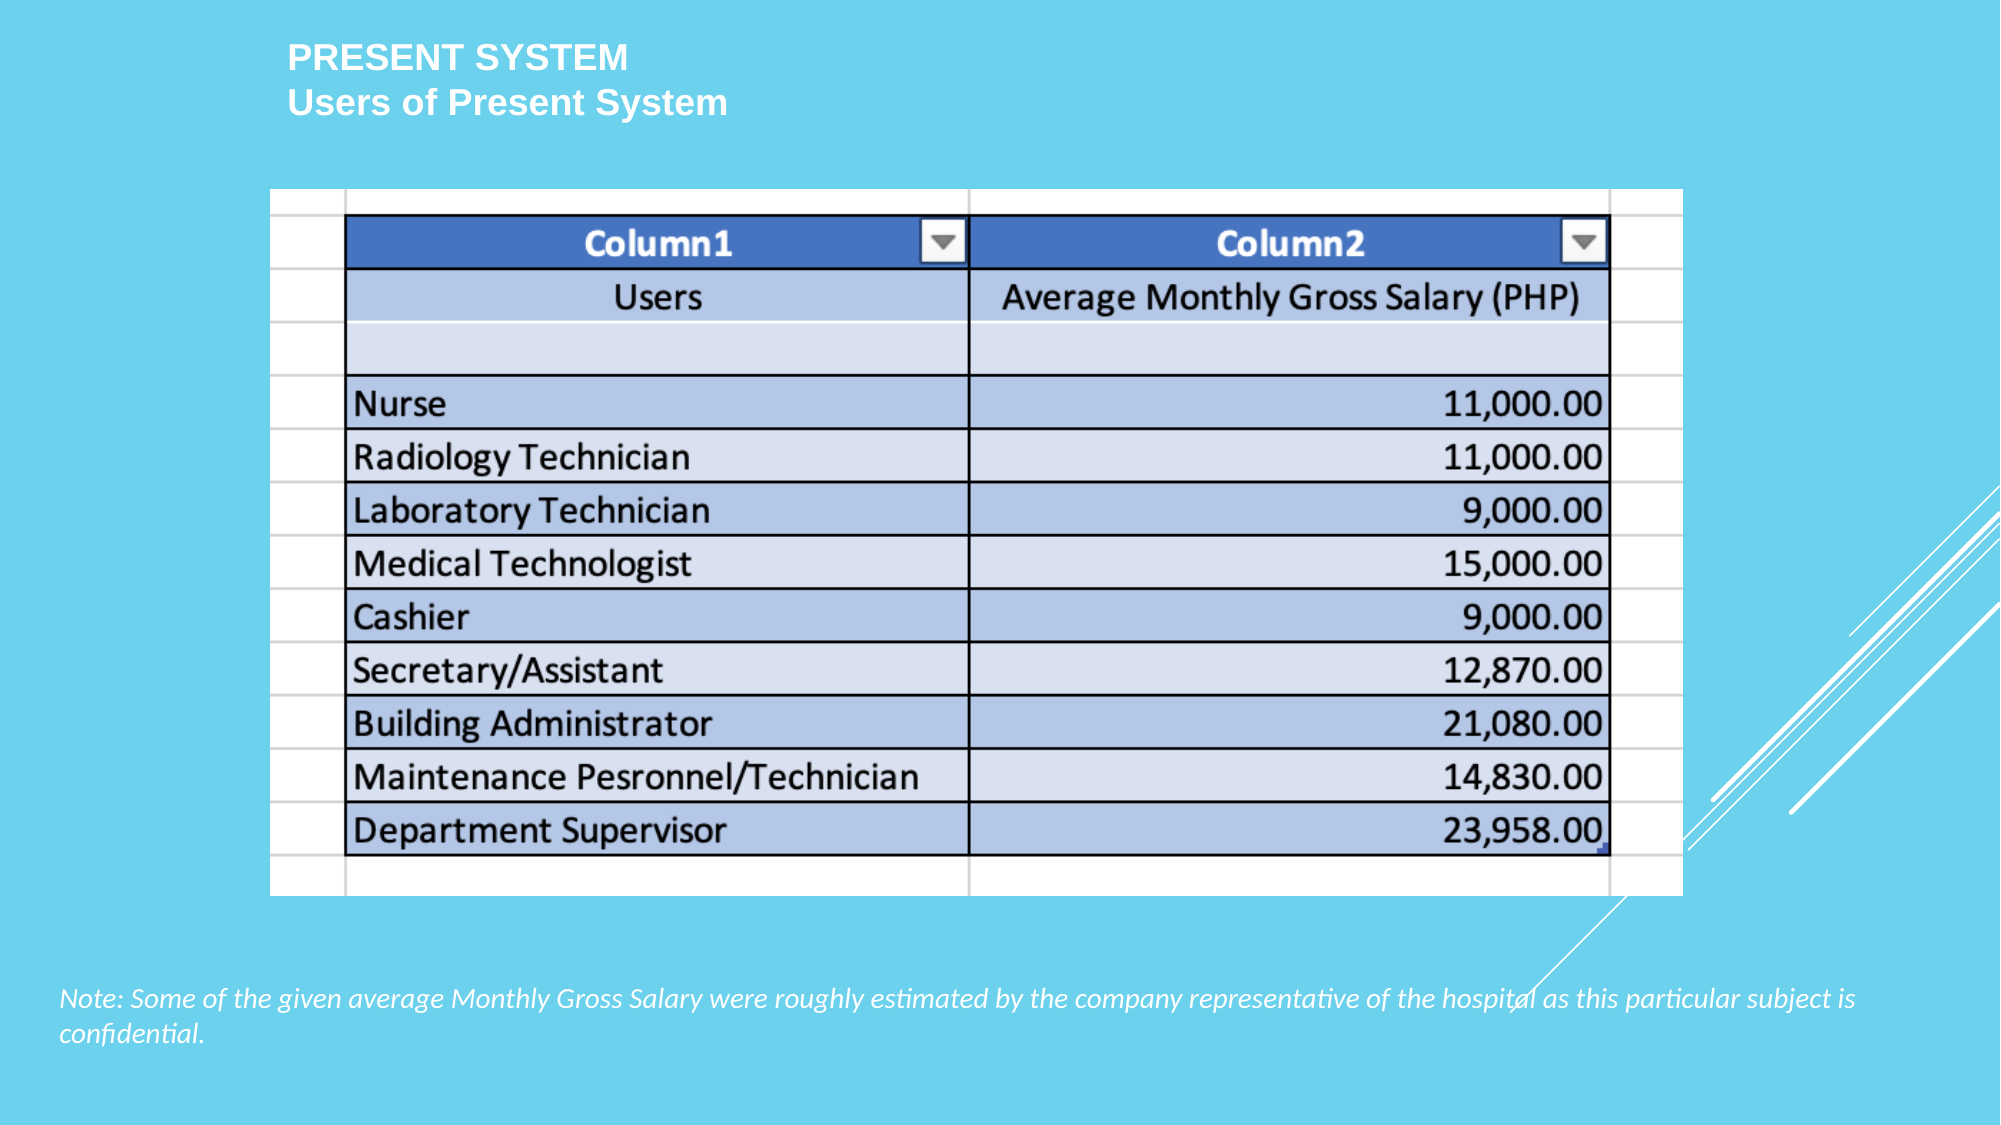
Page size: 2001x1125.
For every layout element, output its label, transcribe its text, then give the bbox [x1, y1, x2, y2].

text_box PRESENT SYSTEM Users of Present System [272, 25, 744, 176]
picture [269, 188, 1683, 896]
text_box Note: Some of the given average Monthly Gross Salary were roughly estimated by the company representative of the hospital as this particular subject is confidential. [44, 796, 1989, 1057]
